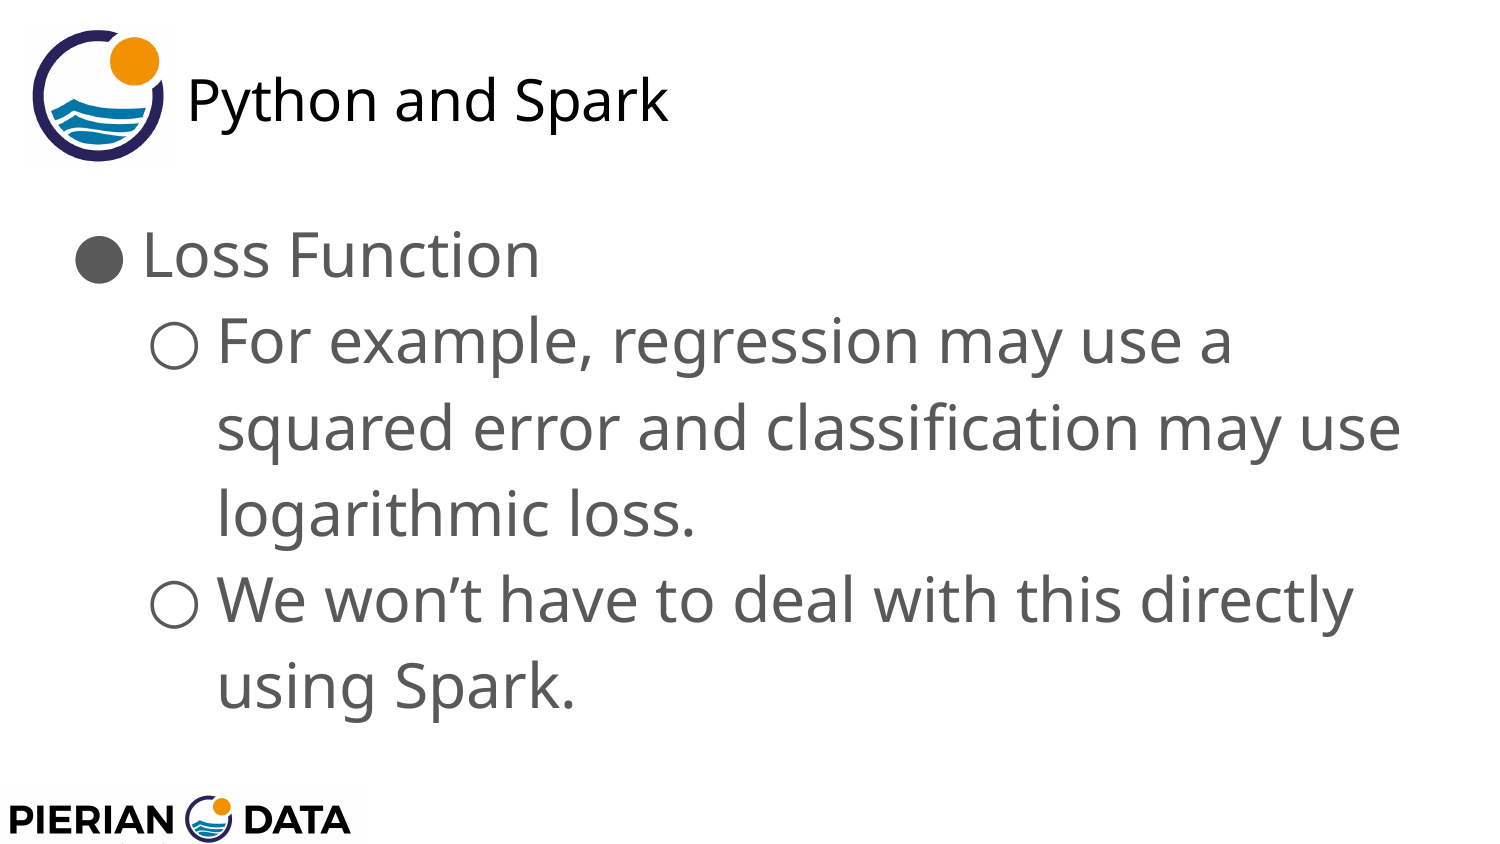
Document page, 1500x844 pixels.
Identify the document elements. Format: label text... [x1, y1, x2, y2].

picture [24, 24, 172, 167]
picture [0, 787, 368, 844]
list Loss Function For example, regression may use a squared error and classification may use logarithmic loss. We won’t have to deal with this directly using Spark. [51, 189, 1449, 750]
title Python and Spark [176, 48, 1449, 143]
